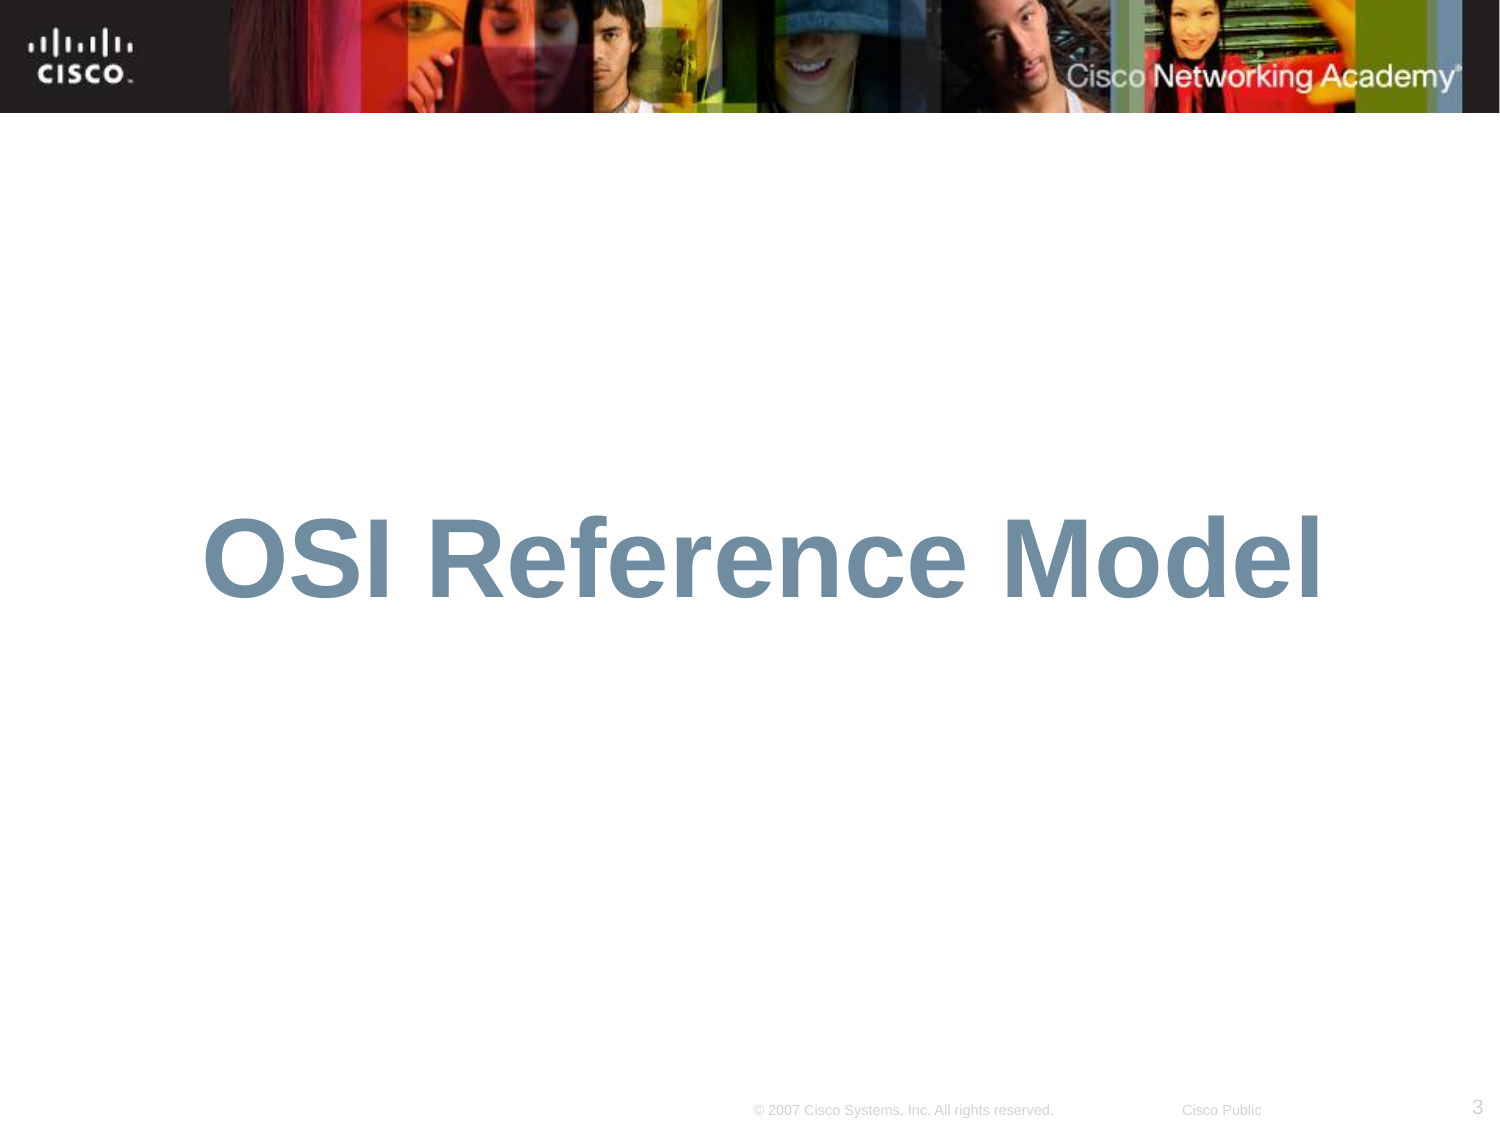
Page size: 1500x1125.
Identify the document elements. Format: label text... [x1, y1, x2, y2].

title OSI Reference Model [187, 387, 1351, 629]
picture [0, 0, 1500, 113]
